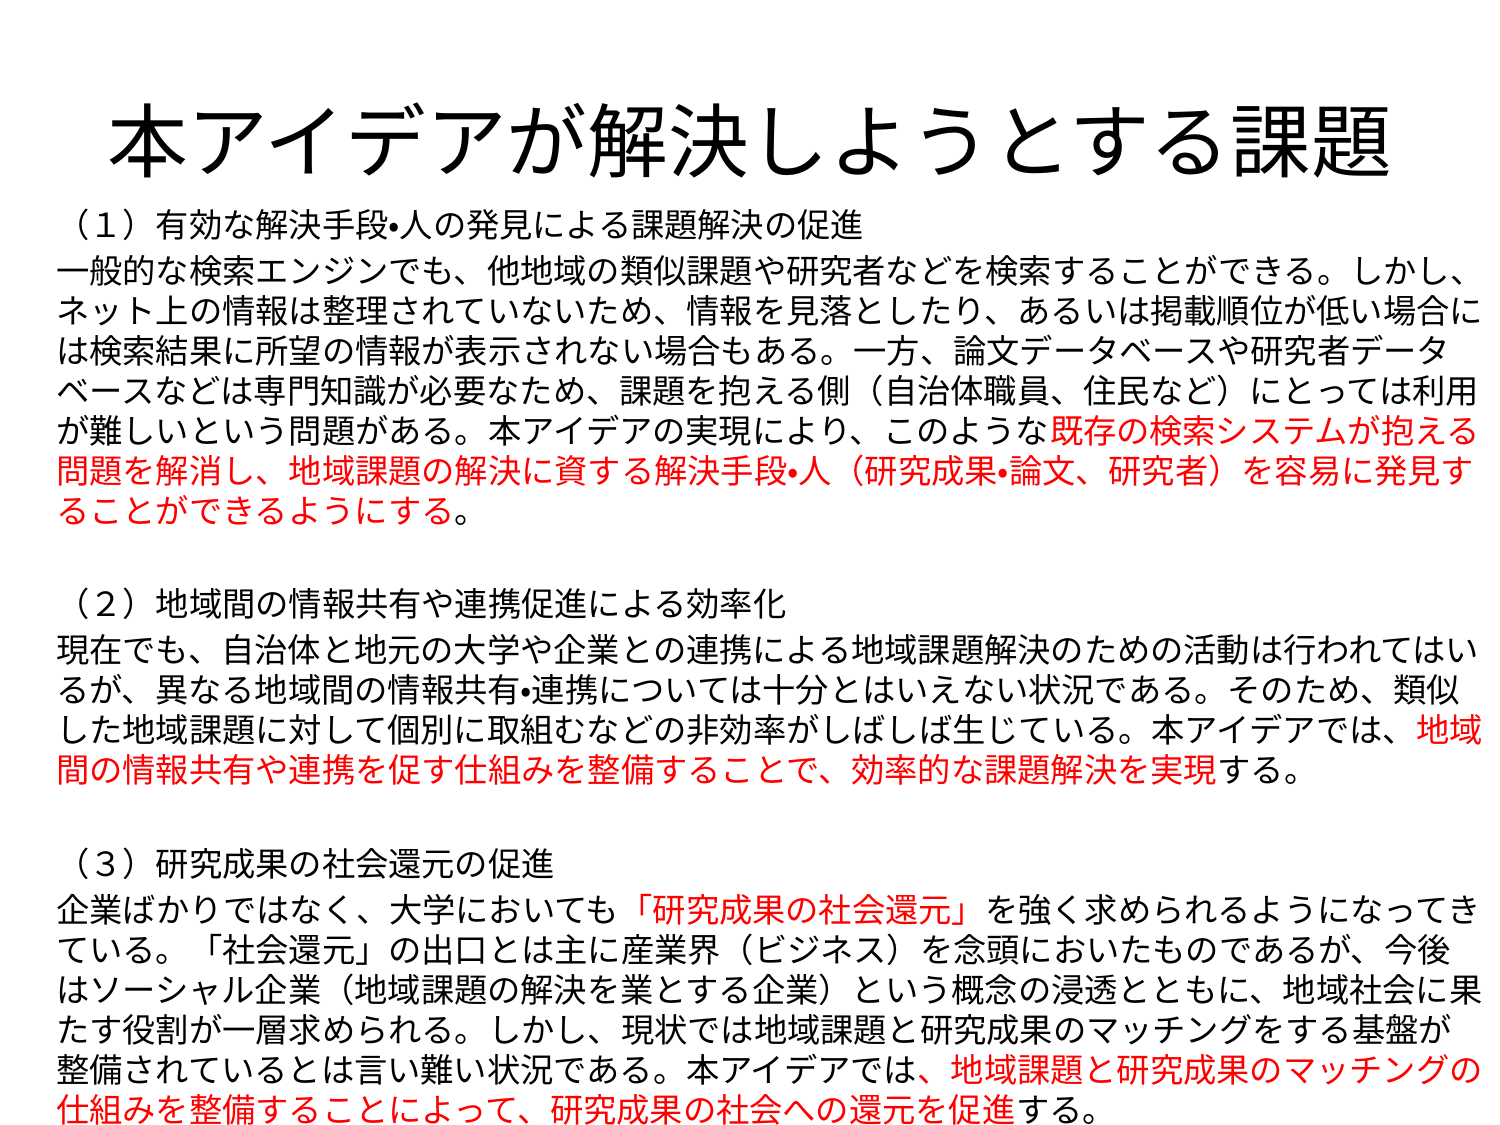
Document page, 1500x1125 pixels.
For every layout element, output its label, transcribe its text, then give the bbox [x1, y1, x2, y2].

title 本アイデアが解決しようとする課題 [75, 45, 1425, 196]
list （１）有効な解決手段・人の発見による課題解決の促進 一般的な検索エンジンでも、他地域の類似課題や研究者などを検索することができる。しかし、ネット上の情報は整理されていないため、情報を見落としたり、あるいは掲載順位が低い場合には検索結果に所望の情報が表示されない場合もある。一方、論文データベースや研究者データベースなどは専門知識が必要なため、課題を抱える側（自治体職員、住民など）にとっては利用が難しいという問題がある。本アイデアの実現により、このような既存の検索システムが抱える問題を解消し、地域課題の解決に資する解決手段・人（研究成果・論文、研究者）を容易に発見することができるようにする。 （２）地域間の情報共有や連携促進による効率化 現在でも、自治体と地元の大学や企業との連携による地域課題解決のための活動は行われてはいるが、異なる地域間の情報共有・連携については十分とはいえない状況である。そのため、類似した地域課題に対して個別に取組むなどの非効率がしばしば生じている。本アイデアでは、地域間の情報共有や連携を促す仕組みを整備することで、効率的な課題解決を実現する。 （３）研究成果の社会還元の促進 企業ばかりではなく、大学においても「研究成果の社会還元」を強く求められるようになってきている。「社会還元」の出口とは主に産業界（ビジネス）を念頭においたものであるが、今後はソーシャル企業（地域課題の解決を業とする企業）という概念の浸透とともに、地域社会に果たす役割が一層求められる。しかし、現状では地域課題と研究成果のマッチングをする基盤が整備されているとは言い難い状況である。本アイデアでは、地域課題と研究成果のマッチングの仕組みを整備することによって、研究成果の社会への還元を促進する。 [41, 196, 1500, 1094]
